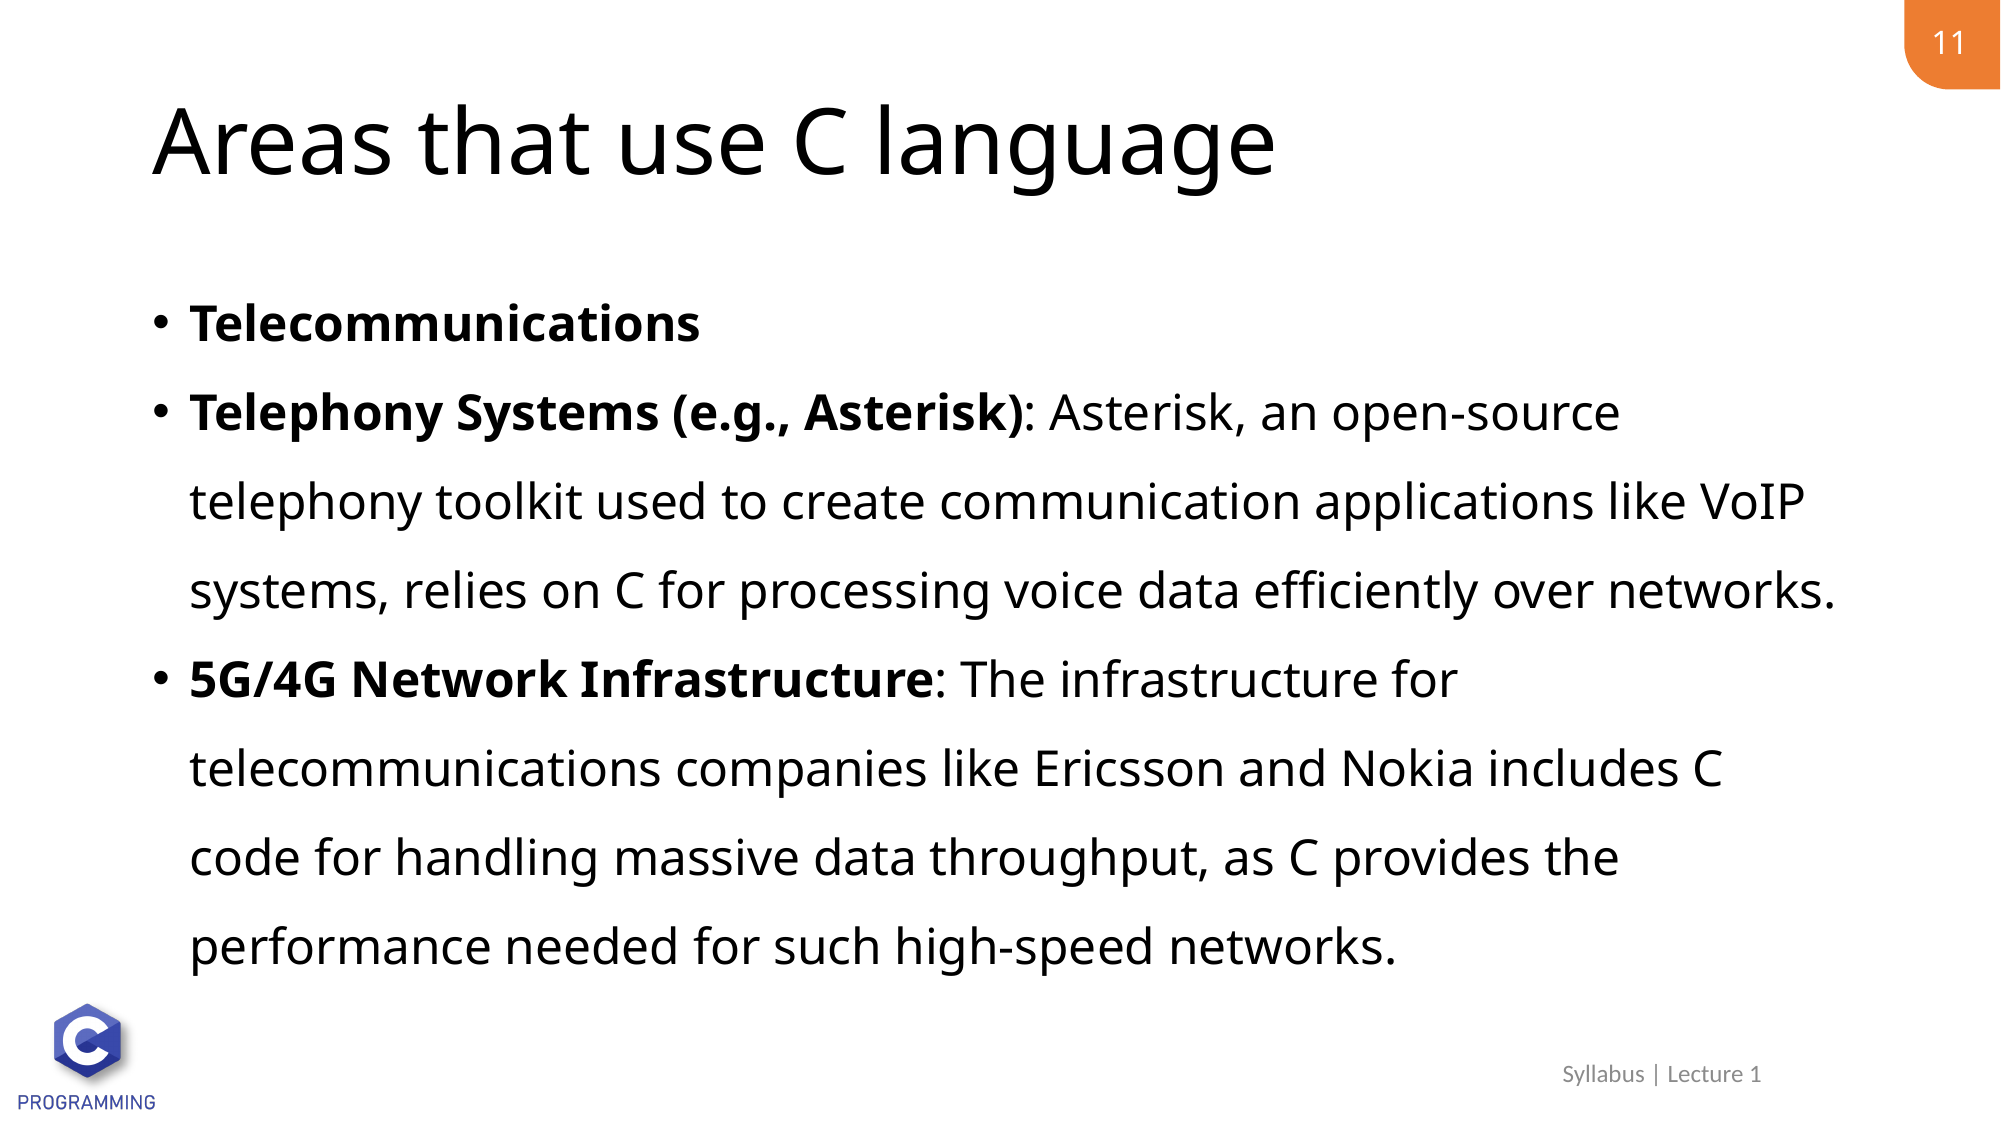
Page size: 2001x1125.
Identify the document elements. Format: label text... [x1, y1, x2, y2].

list Telecommunications Telephony Systems (e.g., Asterisk): Asterisk, an open-source telephony toolkit used to create communication applications like VoIP systems, relies on C for processing voice data efficiently over networks. 5G/4G Network Infrastructure: The infrastructure for telecommunications companies like Ericsson and Nokia includes C code for handling massive data throughput, as C provides the performance needed for such high-speed networks. [137, 254, 1863, 1014]
picture [0, 993, 168, 1125]
footer Syllabus | Lecture 1 [1325, 1042, 2000, 1103]
title Areas that use C language [137, 59, 1863, 231]
slide_number 11 [1887, 14, 1984, 75]
